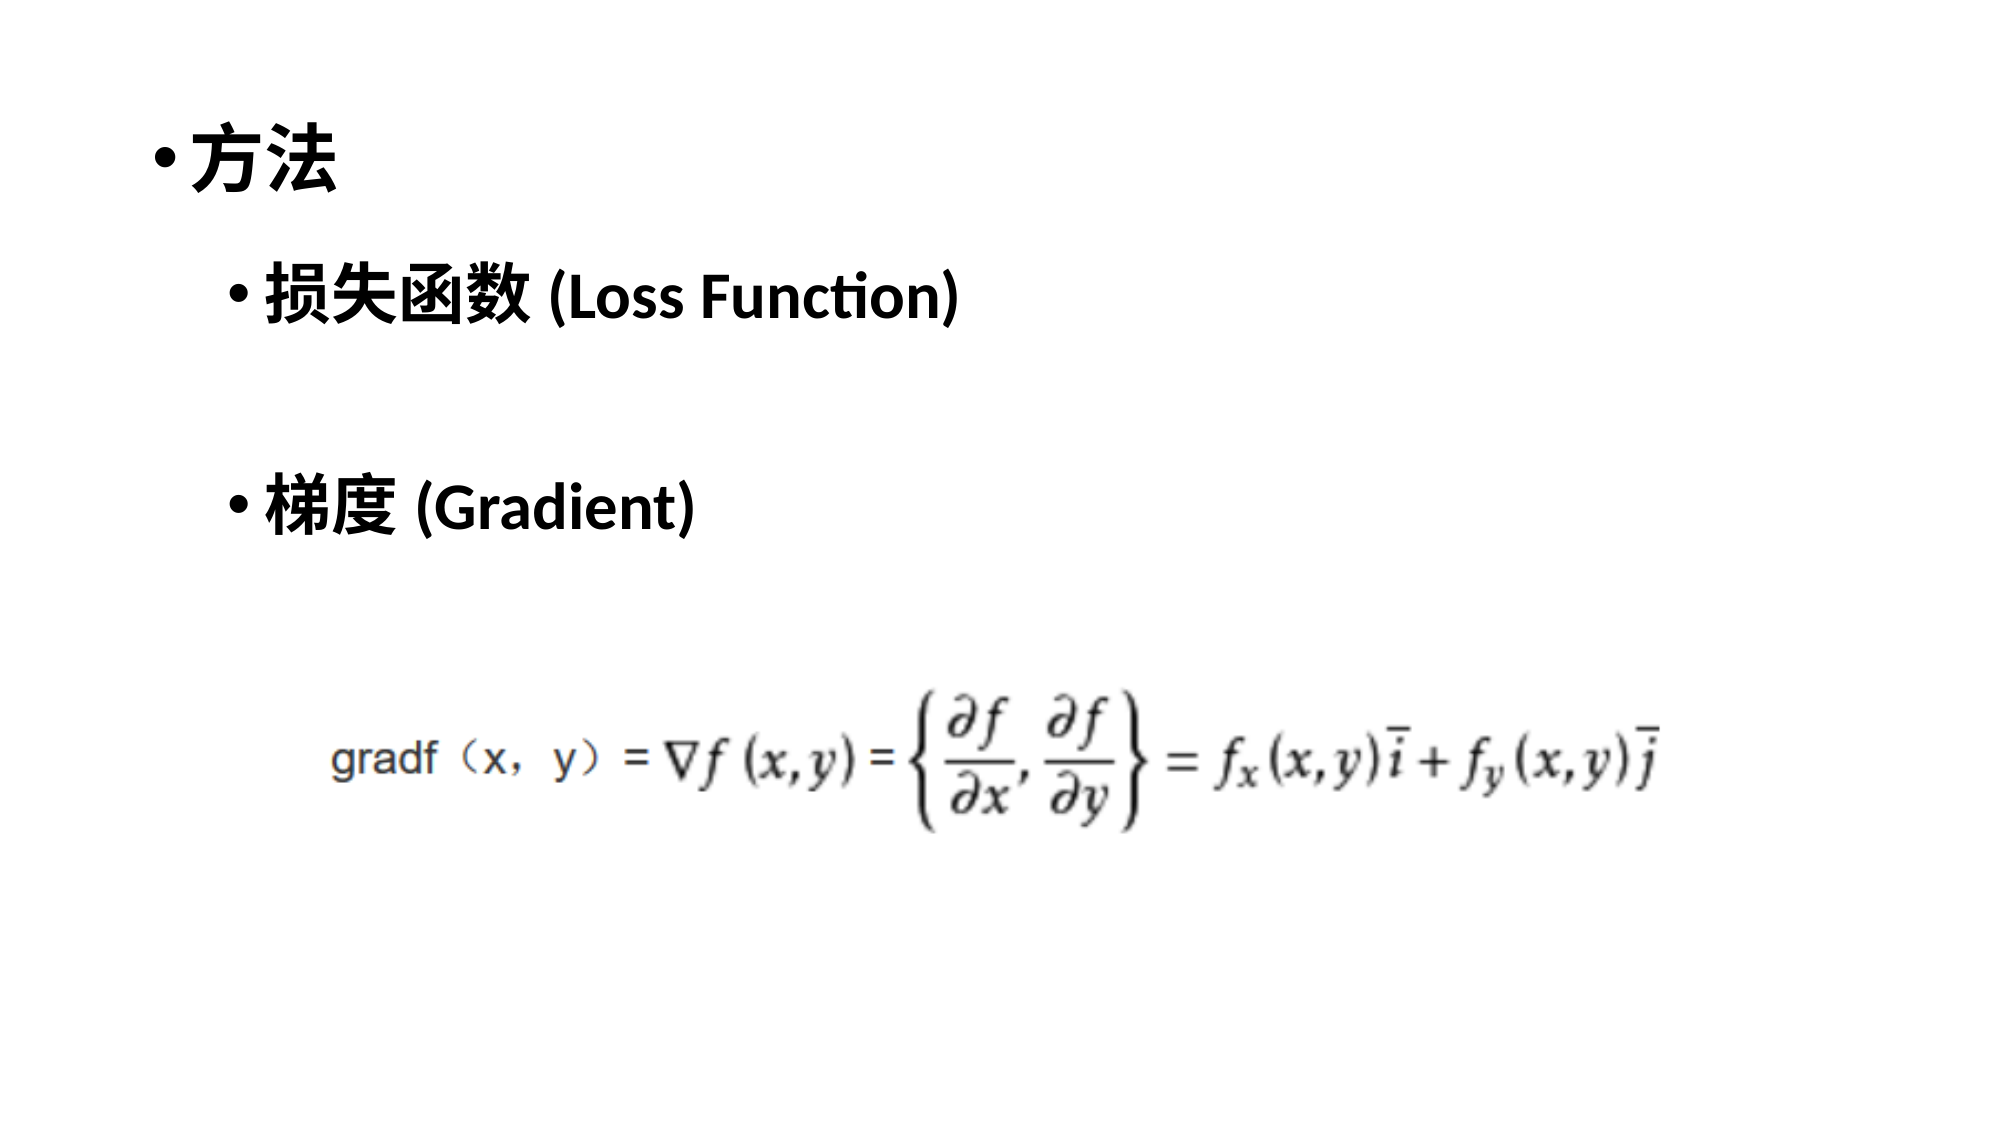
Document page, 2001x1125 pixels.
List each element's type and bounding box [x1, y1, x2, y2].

picture [304, 673, 1696, 872]
